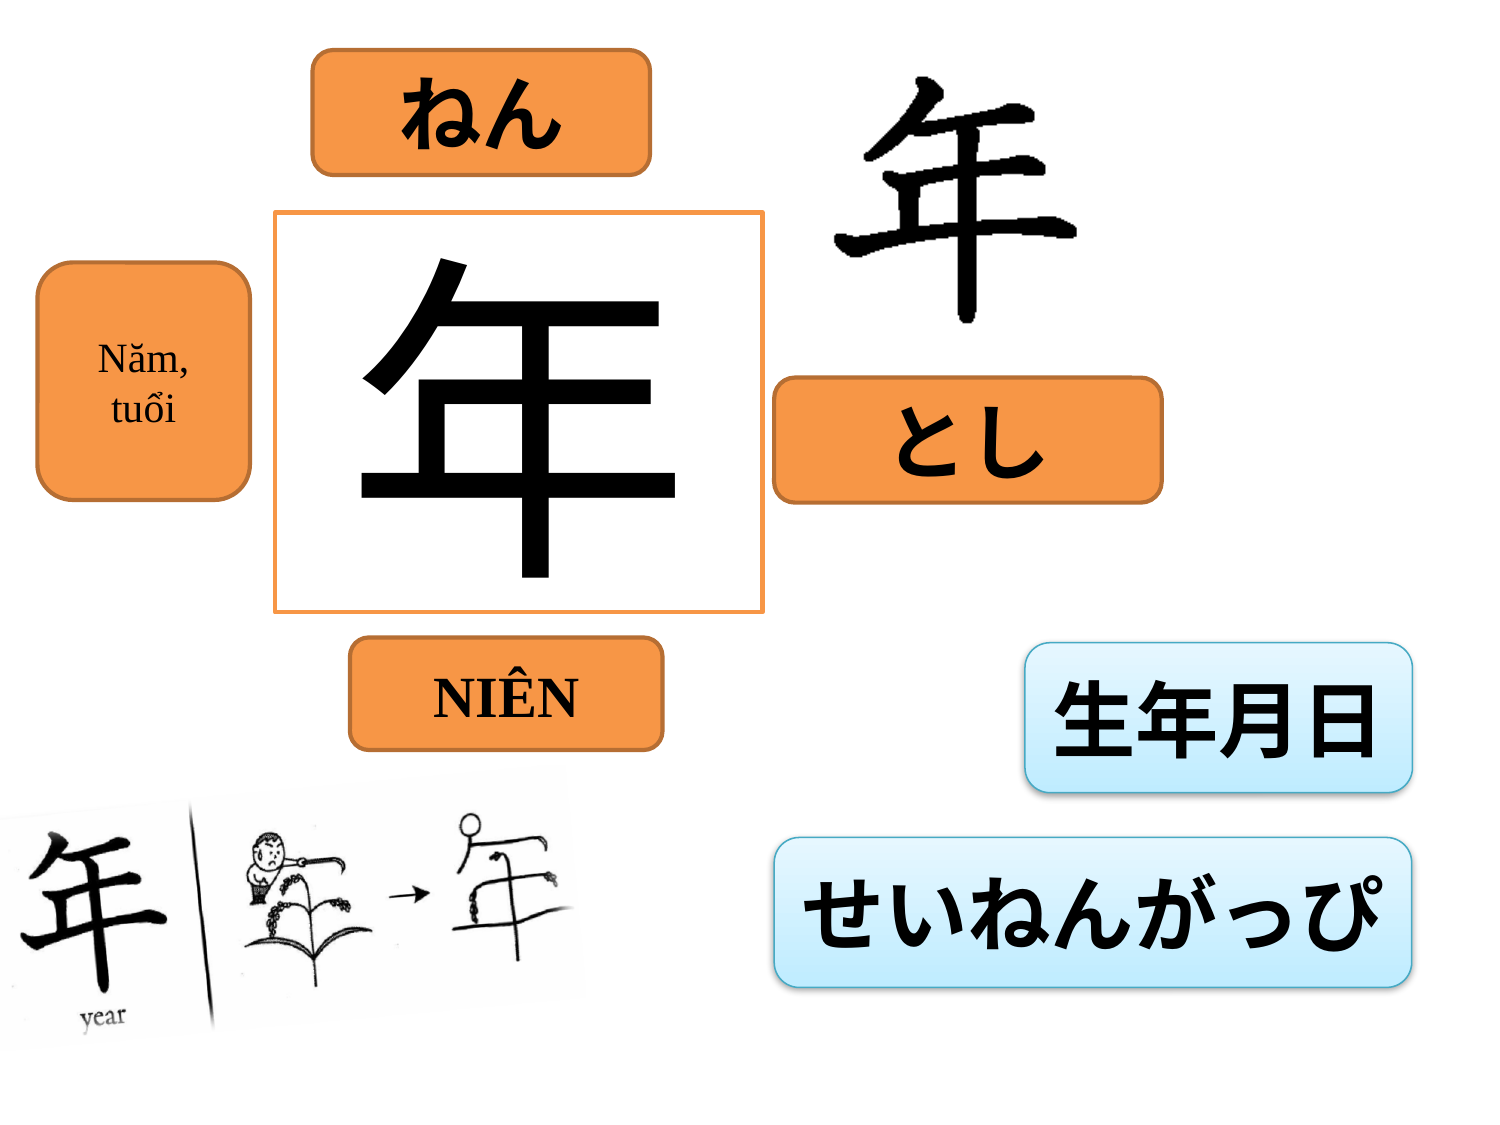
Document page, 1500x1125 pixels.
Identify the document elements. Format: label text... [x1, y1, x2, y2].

text_box 生年月日 [1024, 641, 1414, 794]
picture [799, 33, 1113, 347]
text_box せいねんがっぴ [773, 836, 1413, 989]
text_box ねん [310, 47, 653, 178]
picture [0, 789, 579, 1027]
text_box とし [771, 375, 1164, 505]
text_box 年 [273, 210, 765, 614]
text_box Năm, tuổi [35, 260, 253, 503]
text_box NIÊN [347, 635, 665, 753]
